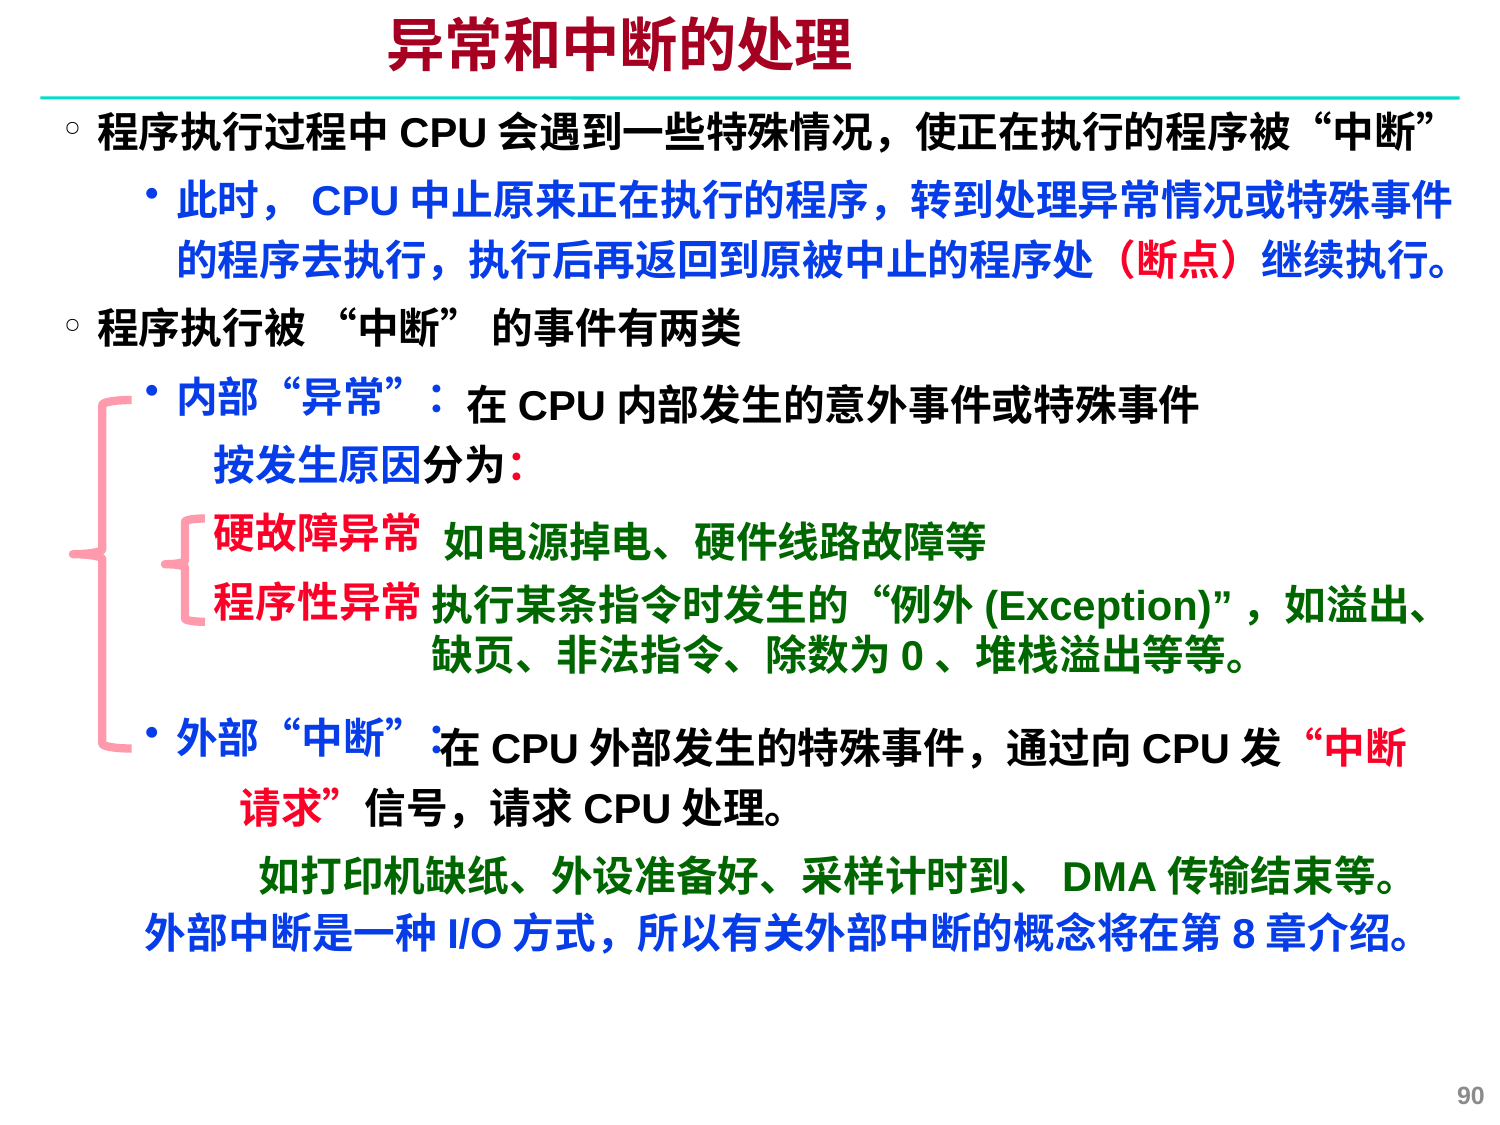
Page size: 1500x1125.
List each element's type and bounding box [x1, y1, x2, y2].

text_box [72, 399, 132, 749]
text_box [376, 361, 1222, 437]
list [53, 91, 1500, 989]
text_box [149, 704, 1449, 908]
text_box [164, 518, 205, 622]
slide_number [1162, 1065, 1500, 1125]
text_box [416, 497, 1500, 687]
title [376, 13, 1146, 83]
